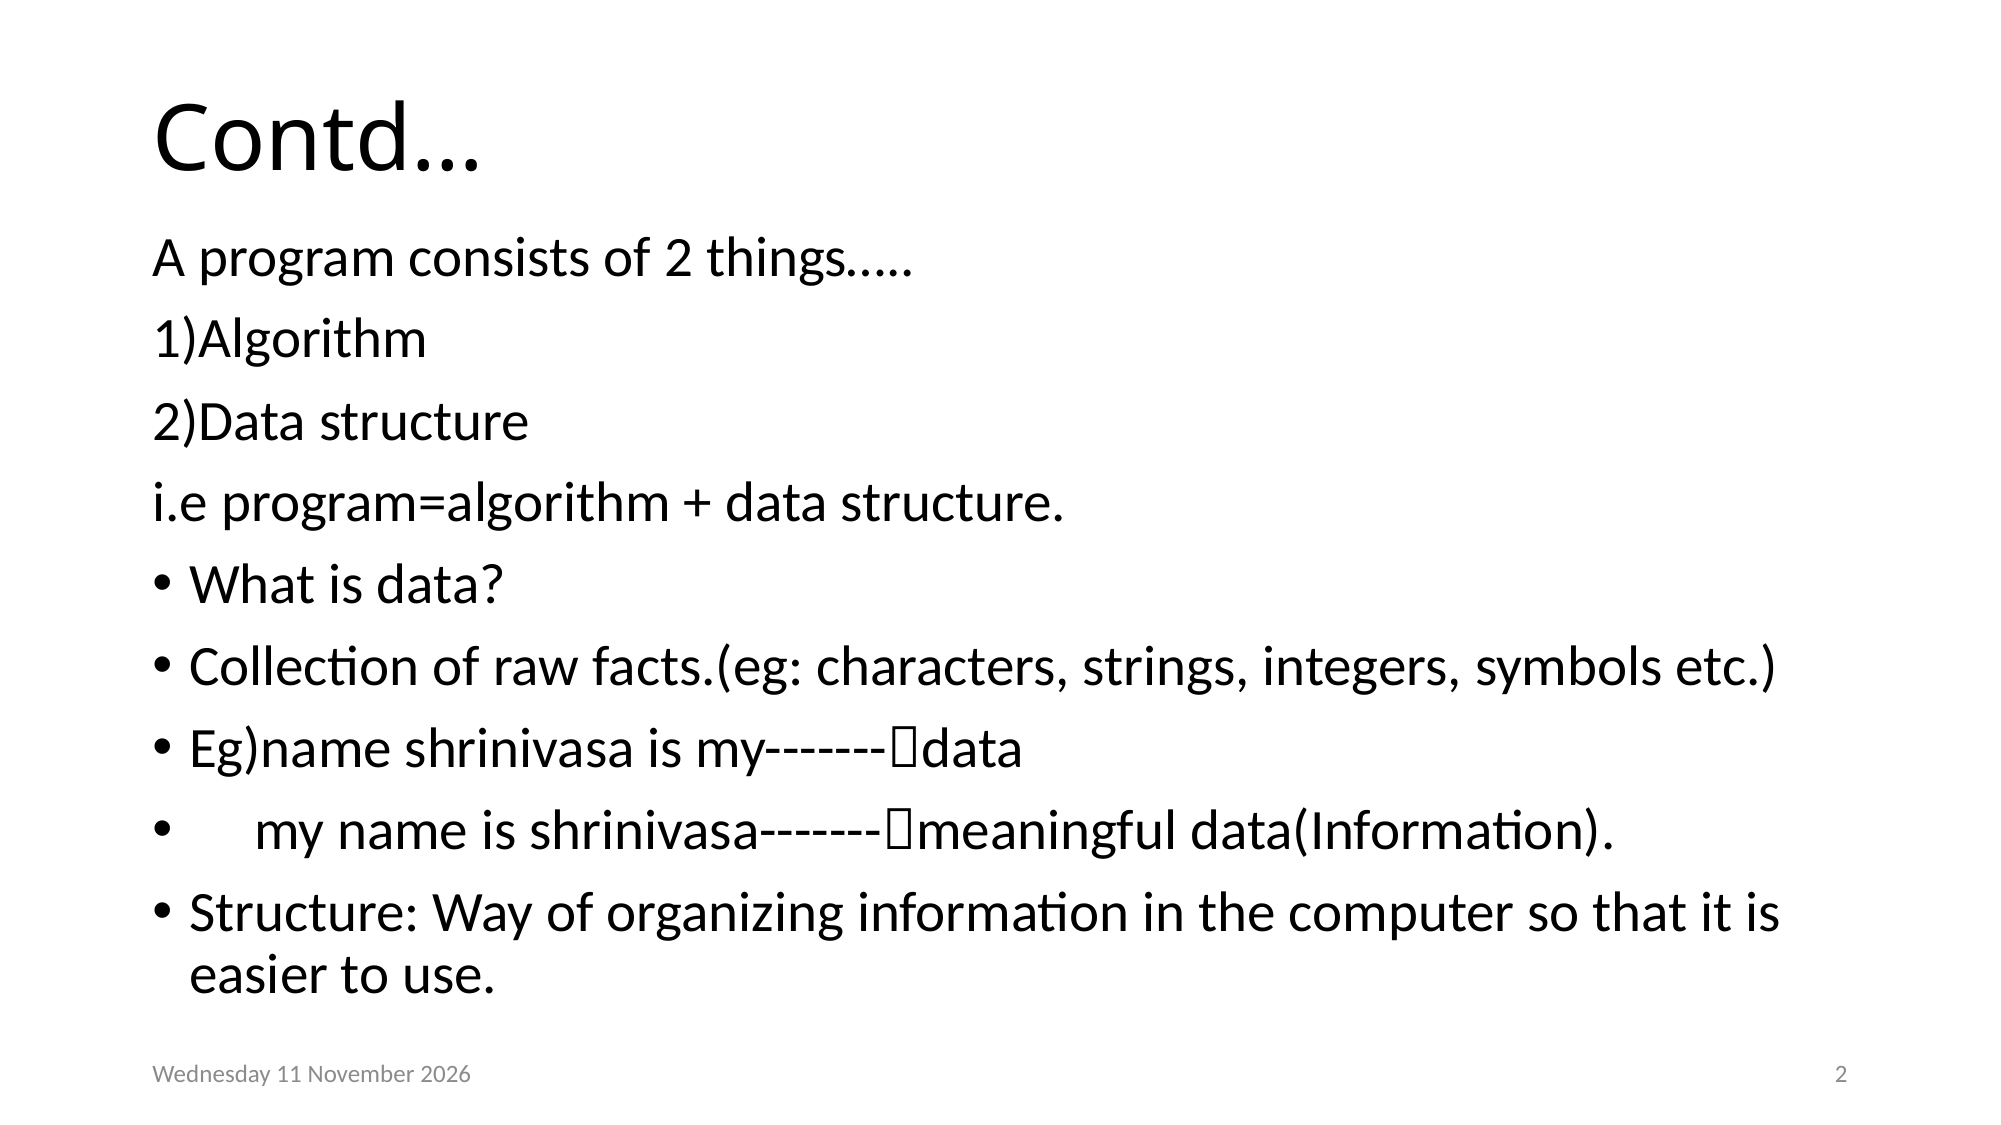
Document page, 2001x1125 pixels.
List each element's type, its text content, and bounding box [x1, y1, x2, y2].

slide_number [137, 1042, 588, 1103]
title Contd… [137, 59, 1863, 219]
list A program consists of 2 things….. 1)Algorithm 2)Data structure i.e program=algorithm + data structure. What is data? Collection of raw facts.(eg: characters, strings, integers, symbols etc.) Eg)name shrinivasa is my-------data my name is shrinivasa-------meaningful data(Information). Structure: Way of organizing information in the computer so that it is easier to use. [137, 219, 1863, 1014]
slide_number 2 [1412, 1042, 1863, 1103]
